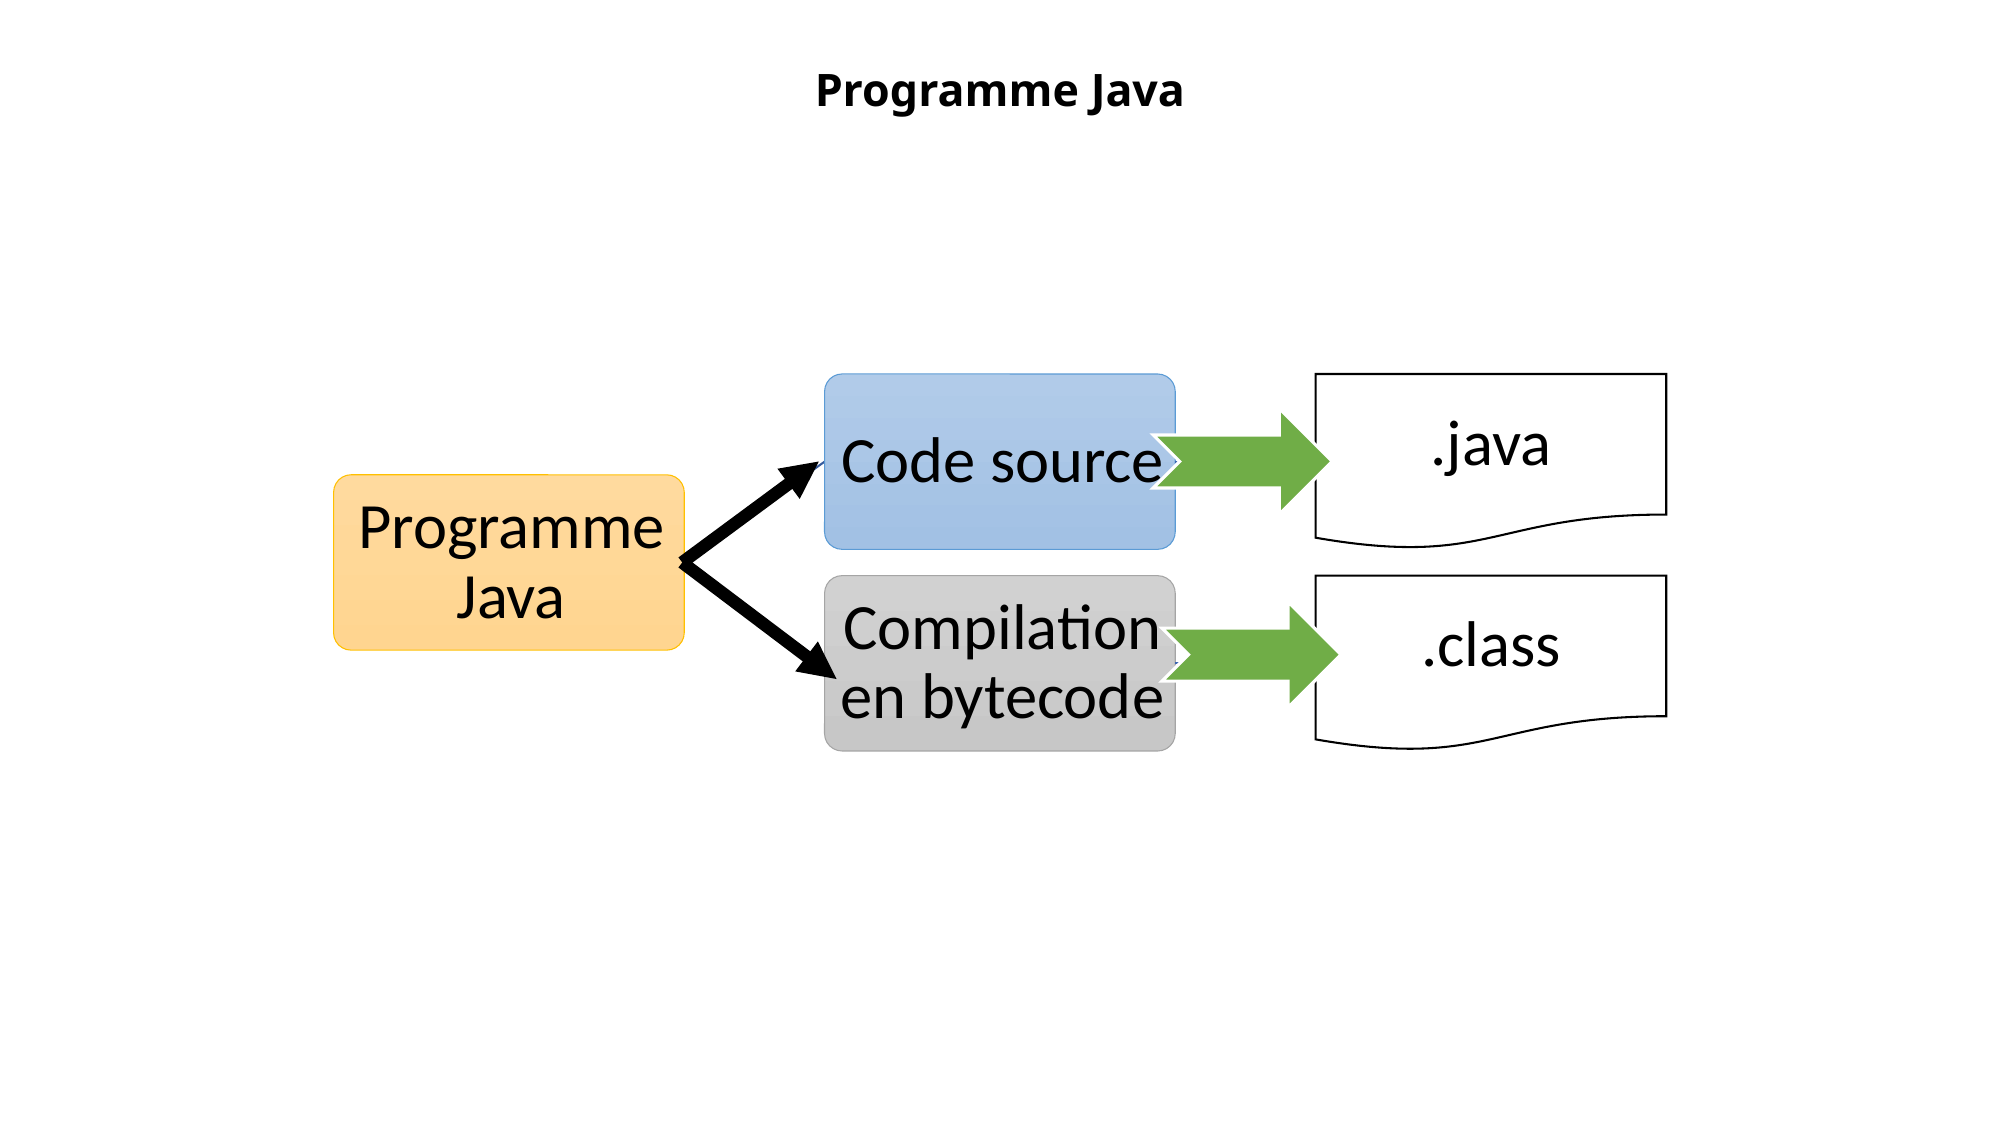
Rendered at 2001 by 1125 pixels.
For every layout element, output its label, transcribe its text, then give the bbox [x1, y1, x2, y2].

title Programme Java [137, 59, 1863, 124]
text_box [333, 117, 1667, 1007]
